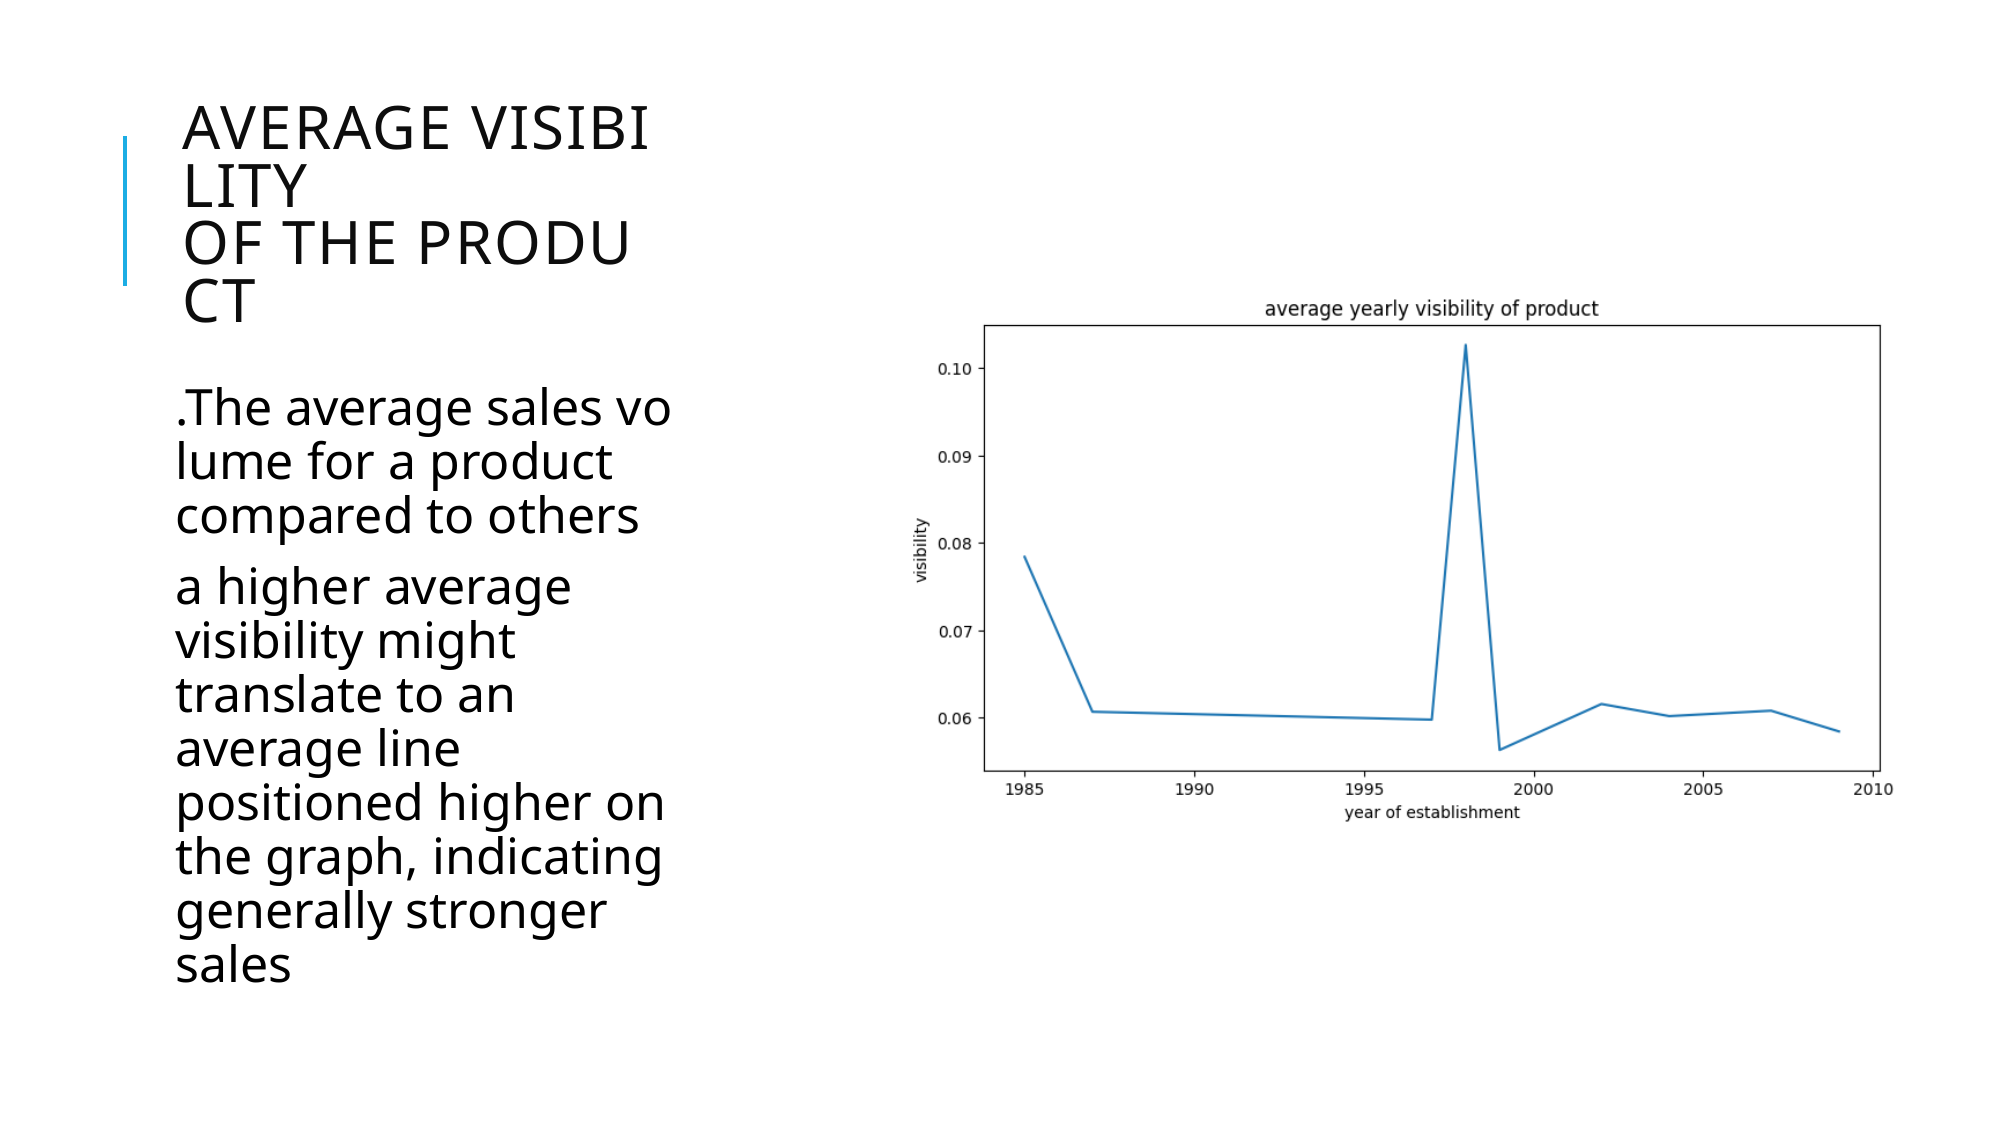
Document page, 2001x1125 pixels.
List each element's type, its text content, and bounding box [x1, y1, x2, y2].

list .The average sales volume for a product compared to others a higher average visibility might translate to an average line positioned higher on the graph, indicating generally stronger sales [168, 375, 682, 1020]
title Average VISIBILITY OF THE PRODUCT [168, 96, 682, 342]
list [902, 288, 1904, 832]
